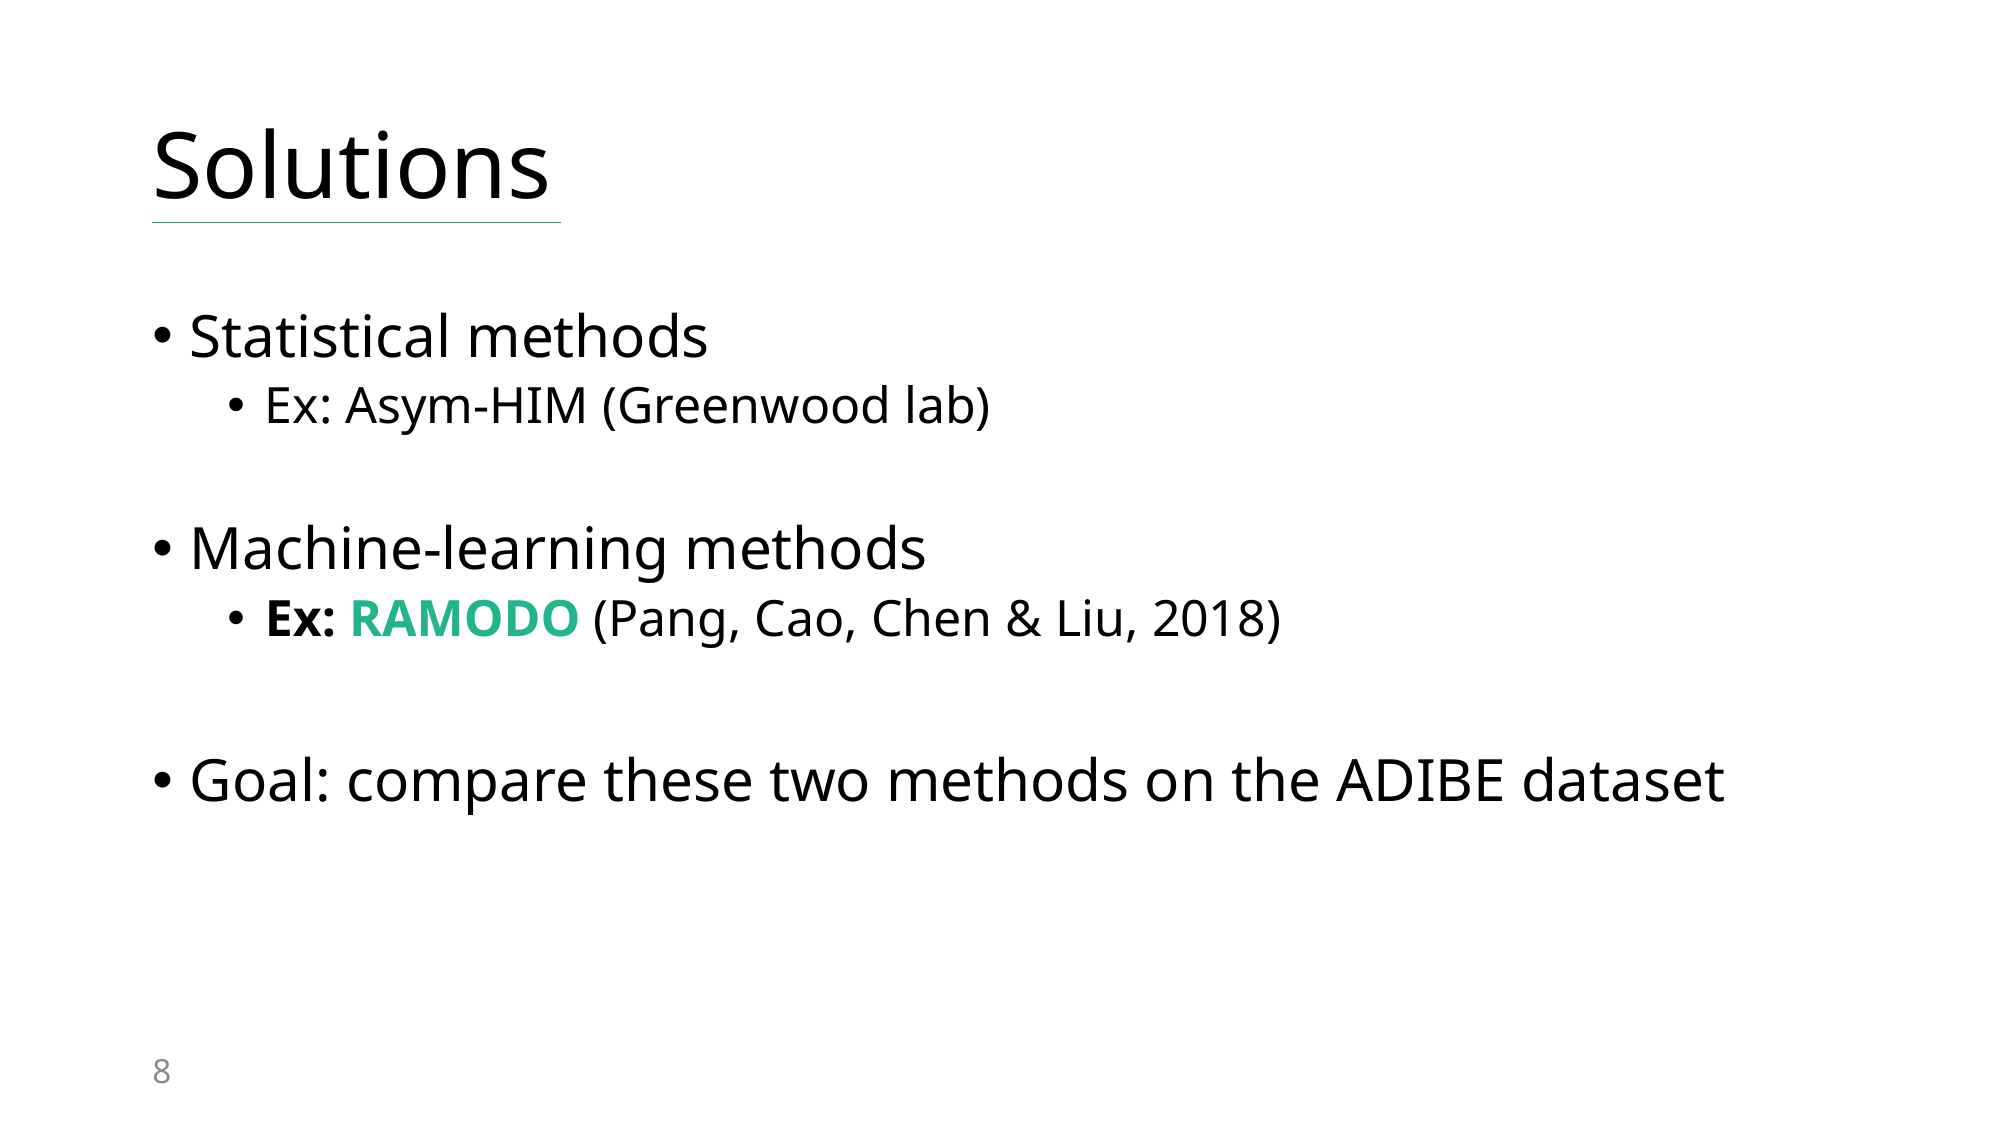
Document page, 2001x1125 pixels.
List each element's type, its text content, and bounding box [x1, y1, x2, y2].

slide_number 8 [137, 1042, 588, 1103]
title Solutions [137, 59, 1863, 278]
list Statistical methods Ex: Asym-HIM (Greenwood lab) Machine-learning methods Ex: RAMODO (Pang, Cao, Chen & Liu, 2018) Goal: compare these two methods on the ADIBE dataset [137, 299, 1863, 1014]
